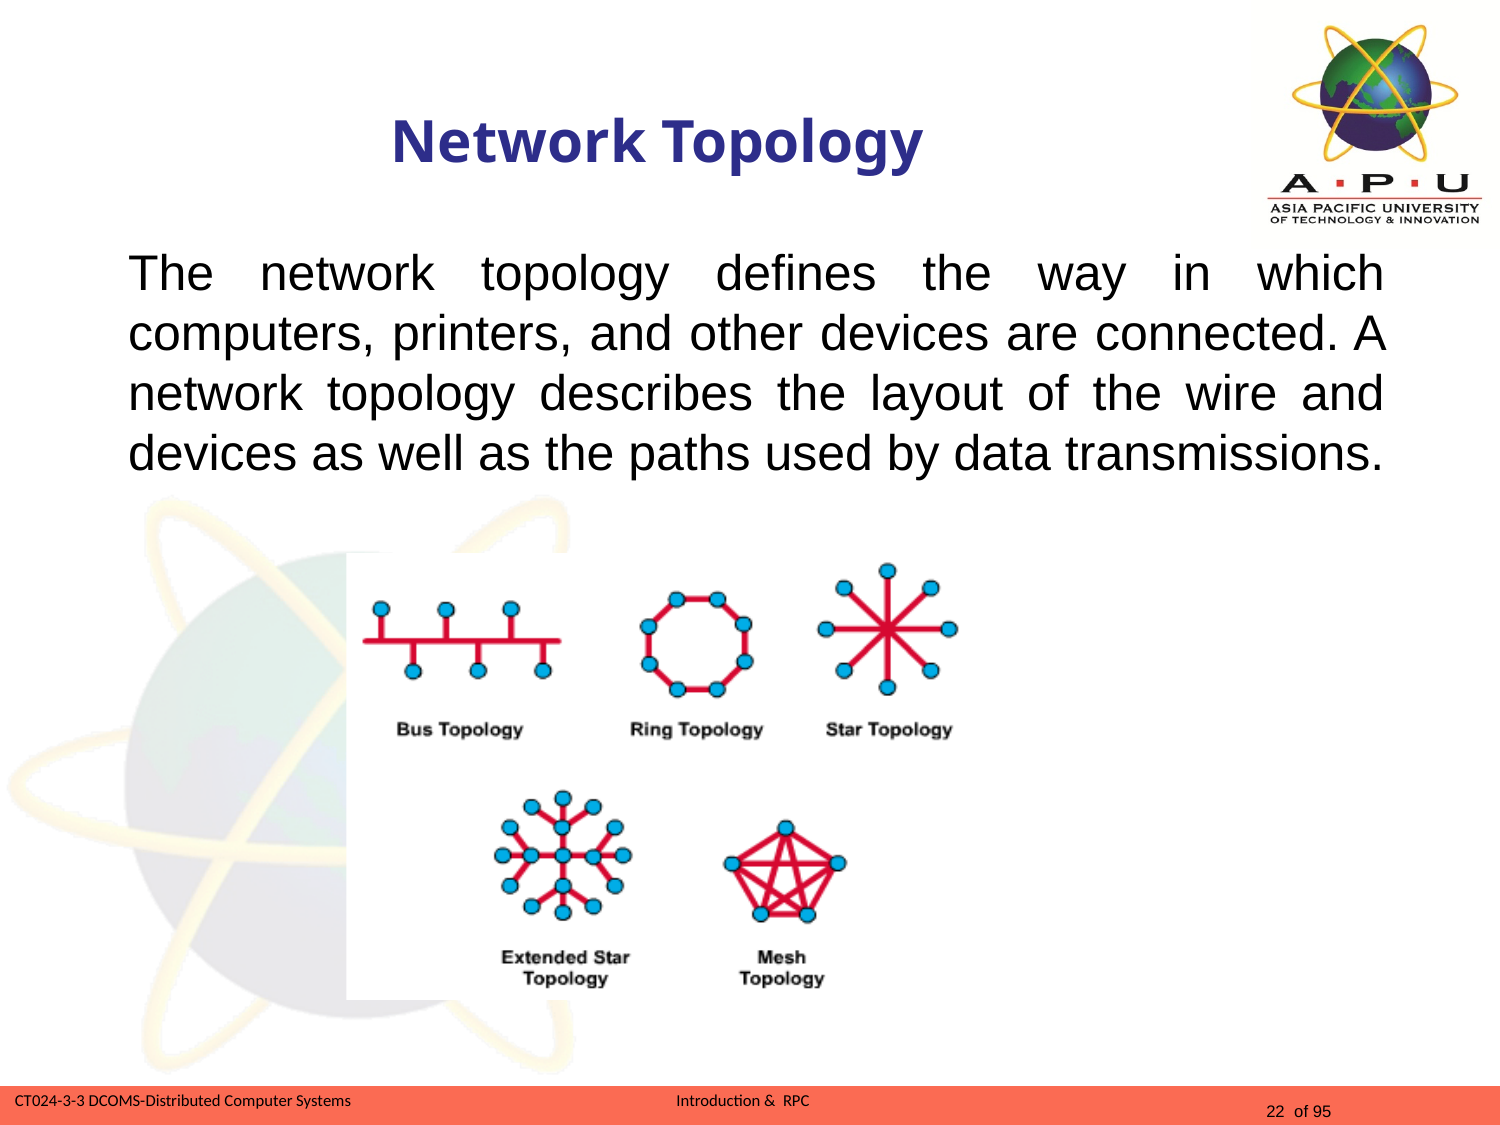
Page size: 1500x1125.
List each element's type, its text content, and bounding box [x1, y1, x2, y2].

title Network Topology [79, 45, 1235, 233]
picture [1251, 0, 1500, 249]
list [345, 553, 969, 1000]
text_box The network topology defines the way in which computers, printers, and other devices are connected. A network topology describes the layout of the wire and devices as well as the paths used by data transmissions. [113, 232, 1400, 548]
